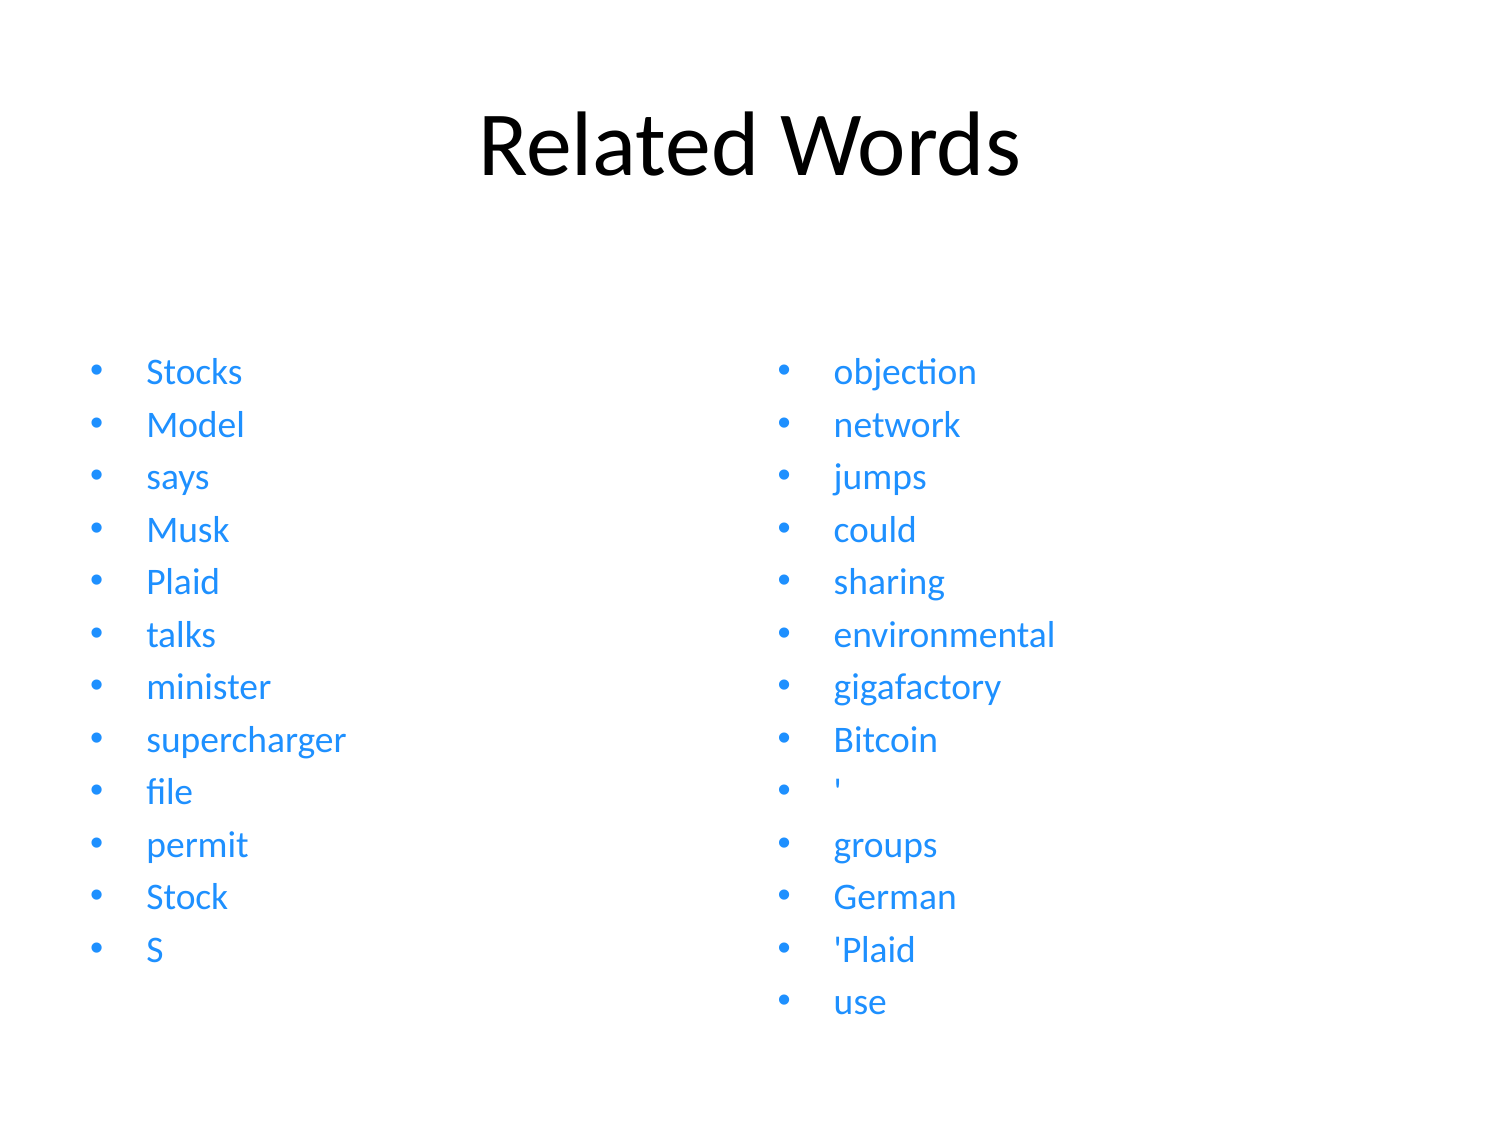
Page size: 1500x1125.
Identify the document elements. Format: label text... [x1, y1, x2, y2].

list objection network jumps could sharing environmental gigafactory Bitcoin ' groups German 'Plaid use [762, 262, 1425, 1005]
list Stocks Model says Musk Plaid talks minister supercharger file permit Stock S [75, 262, 738, 1005]
title Related Words [75, 45, 1425, 233]
